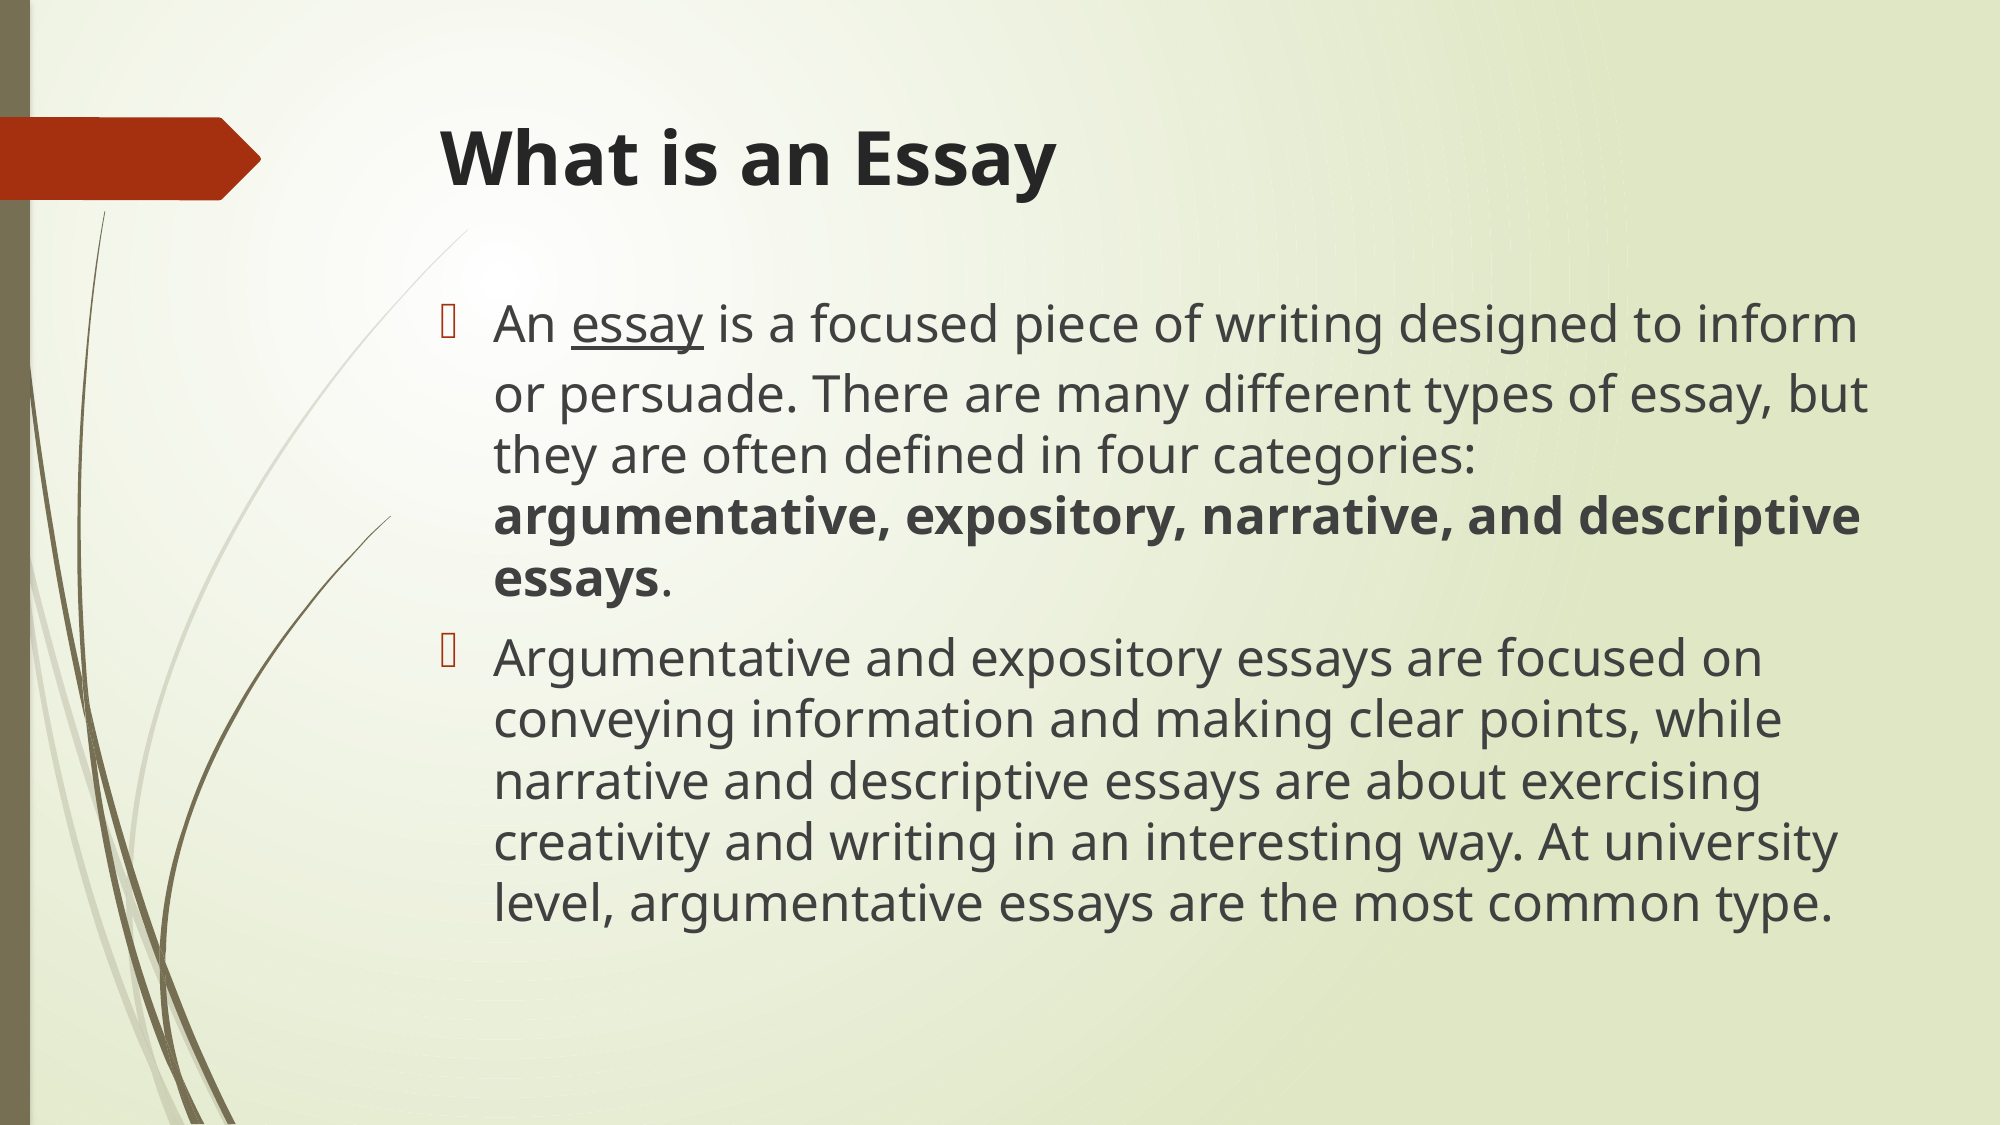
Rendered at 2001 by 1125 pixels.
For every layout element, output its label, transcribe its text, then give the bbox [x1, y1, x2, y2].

list An essay is a focused piece of writing designed to inform or persuade. There are many different types of essay, but they are often defined in four categories: argumentative, expository, narrative, and descriptive essays. Argumentative and expository essays are focused on conveying information and making clear points, while narrative and descriptive essays are about exercising creativity and writing in an interesting way. At university level, argumentative essays are the most common type. [424, 283, 1888, 970]
title What is an Essay [425, 102, 1888, 283]
